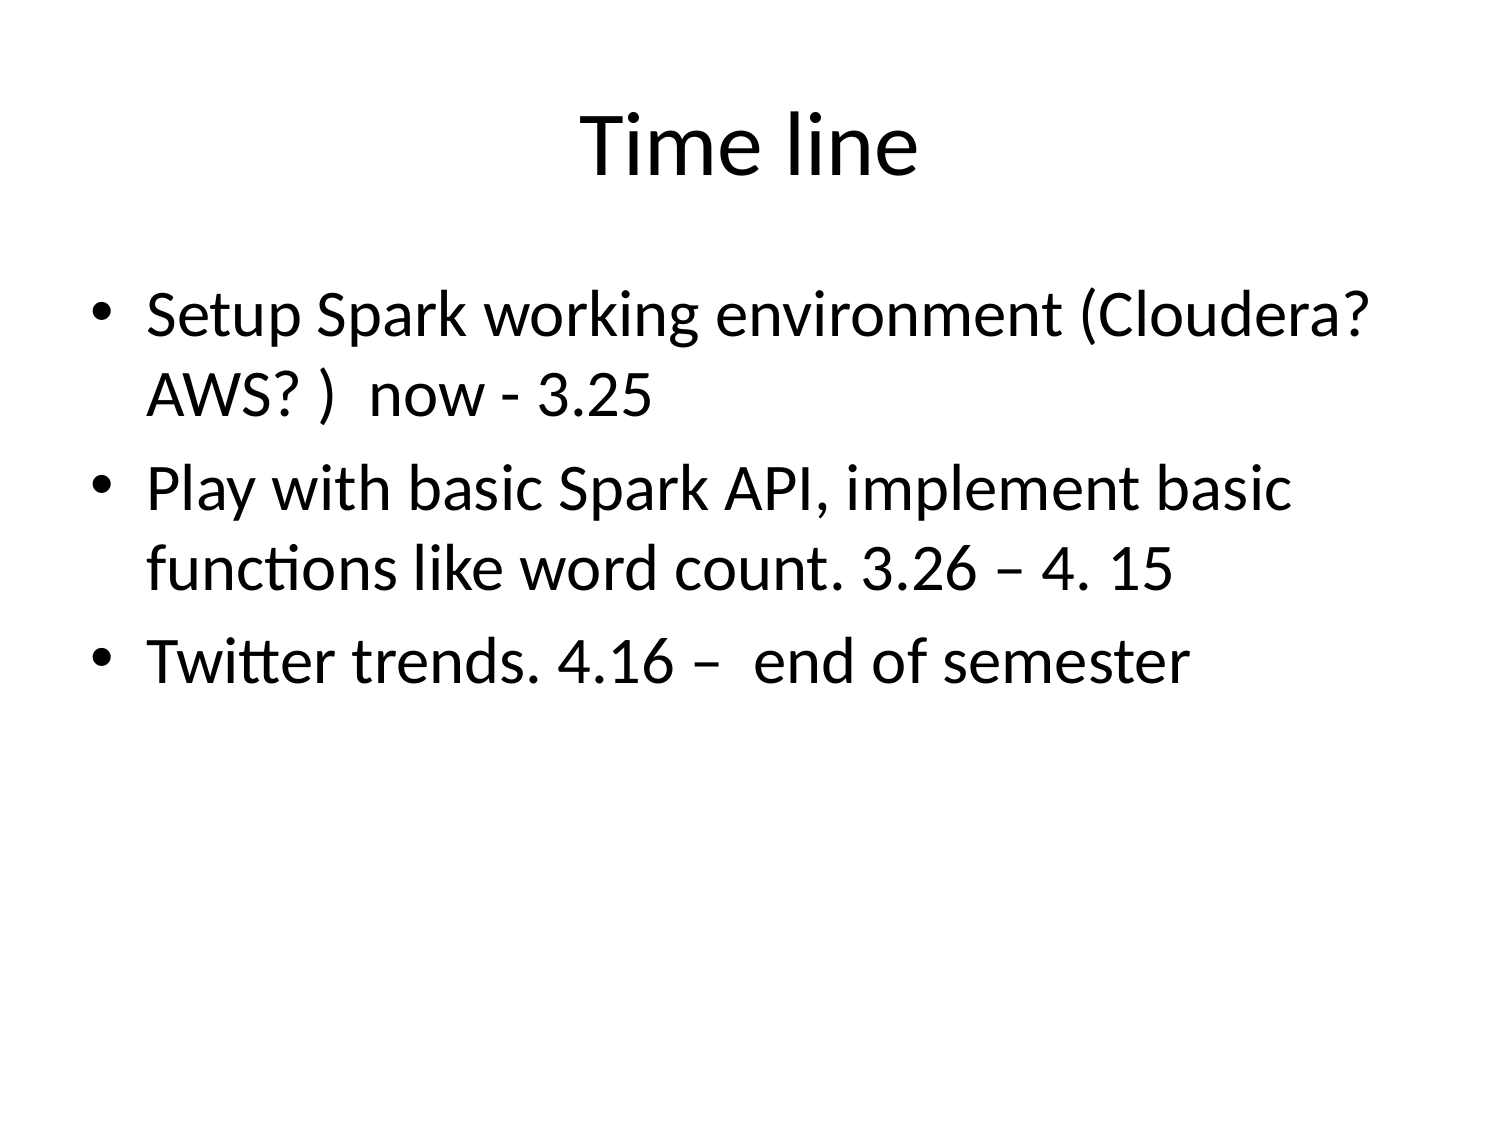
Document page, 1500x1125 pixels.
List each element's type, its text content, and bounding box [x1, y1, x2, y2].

list Setup Spark working environment (Cloudera? AWS? ) now - 3.25 Play with basic Spark API, implement basic functions like word count. 3.26 – 4. 15 Twitter trends. 4.16 – end of semester [75, 262, 1425, 1005]
title Time line [75, 45, 1425, 233]
